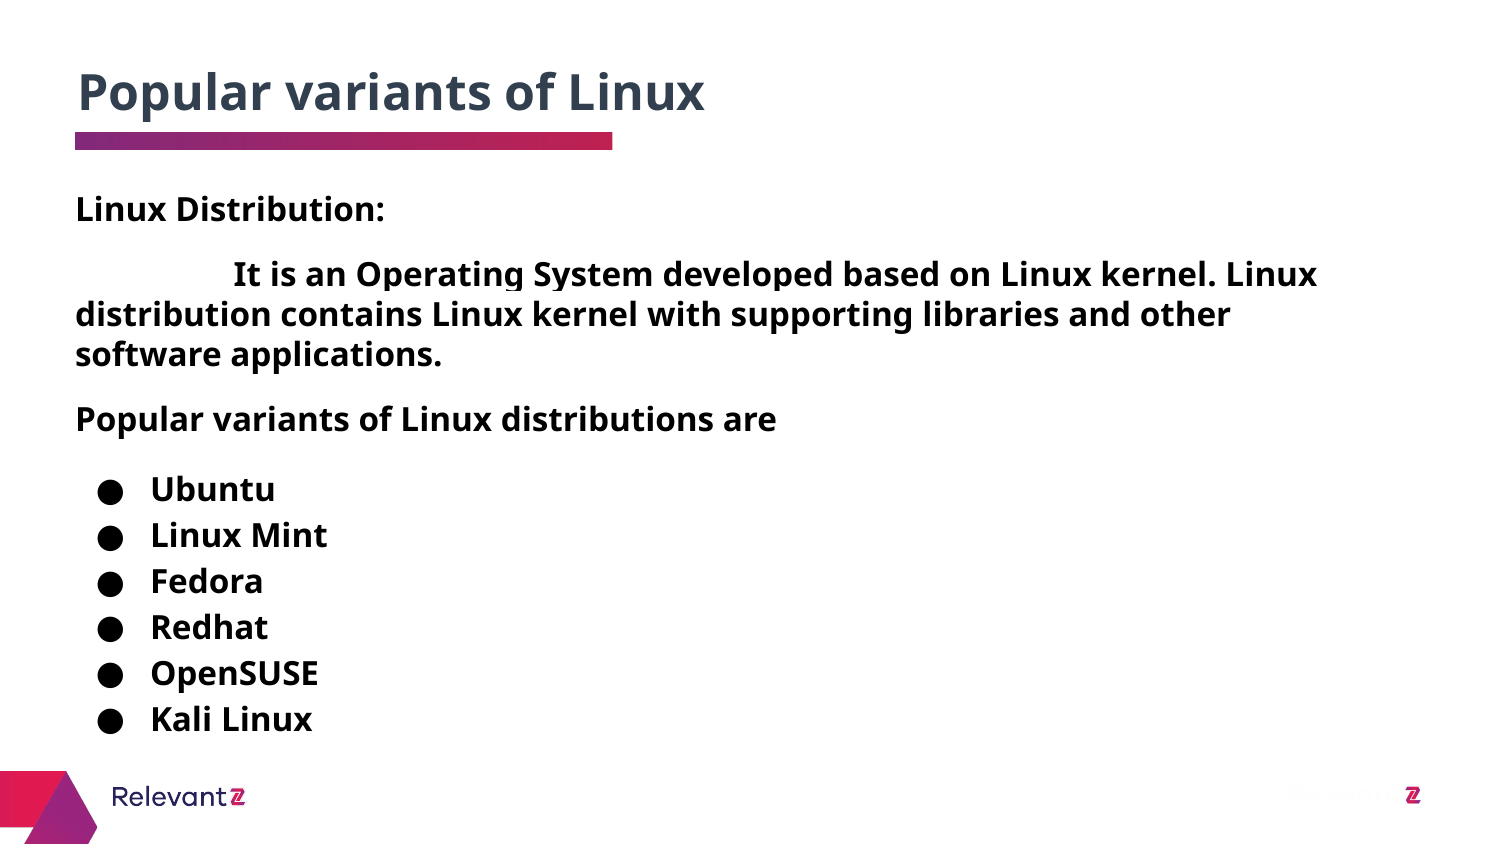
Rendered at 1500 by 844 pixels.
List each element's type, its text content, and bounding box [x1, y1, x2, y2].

picture [1284, 782, 1425, 810]
title Linux Distribution: It is an Operating System developed based on Linux kernel. Linux distribution contains Linux kernel with supporting libraries and other software applications. Popular variants of Linux distributions are Ubuntu Linux Mint Fedora Redhat OpenSUSE Kali Linux [75, 188, 1366, 721]
picture [0, 769, 101, 844]
text_box Popular variants of Linux [62, 52, 1243, 137]
picture [109, 782, 250, 810]
